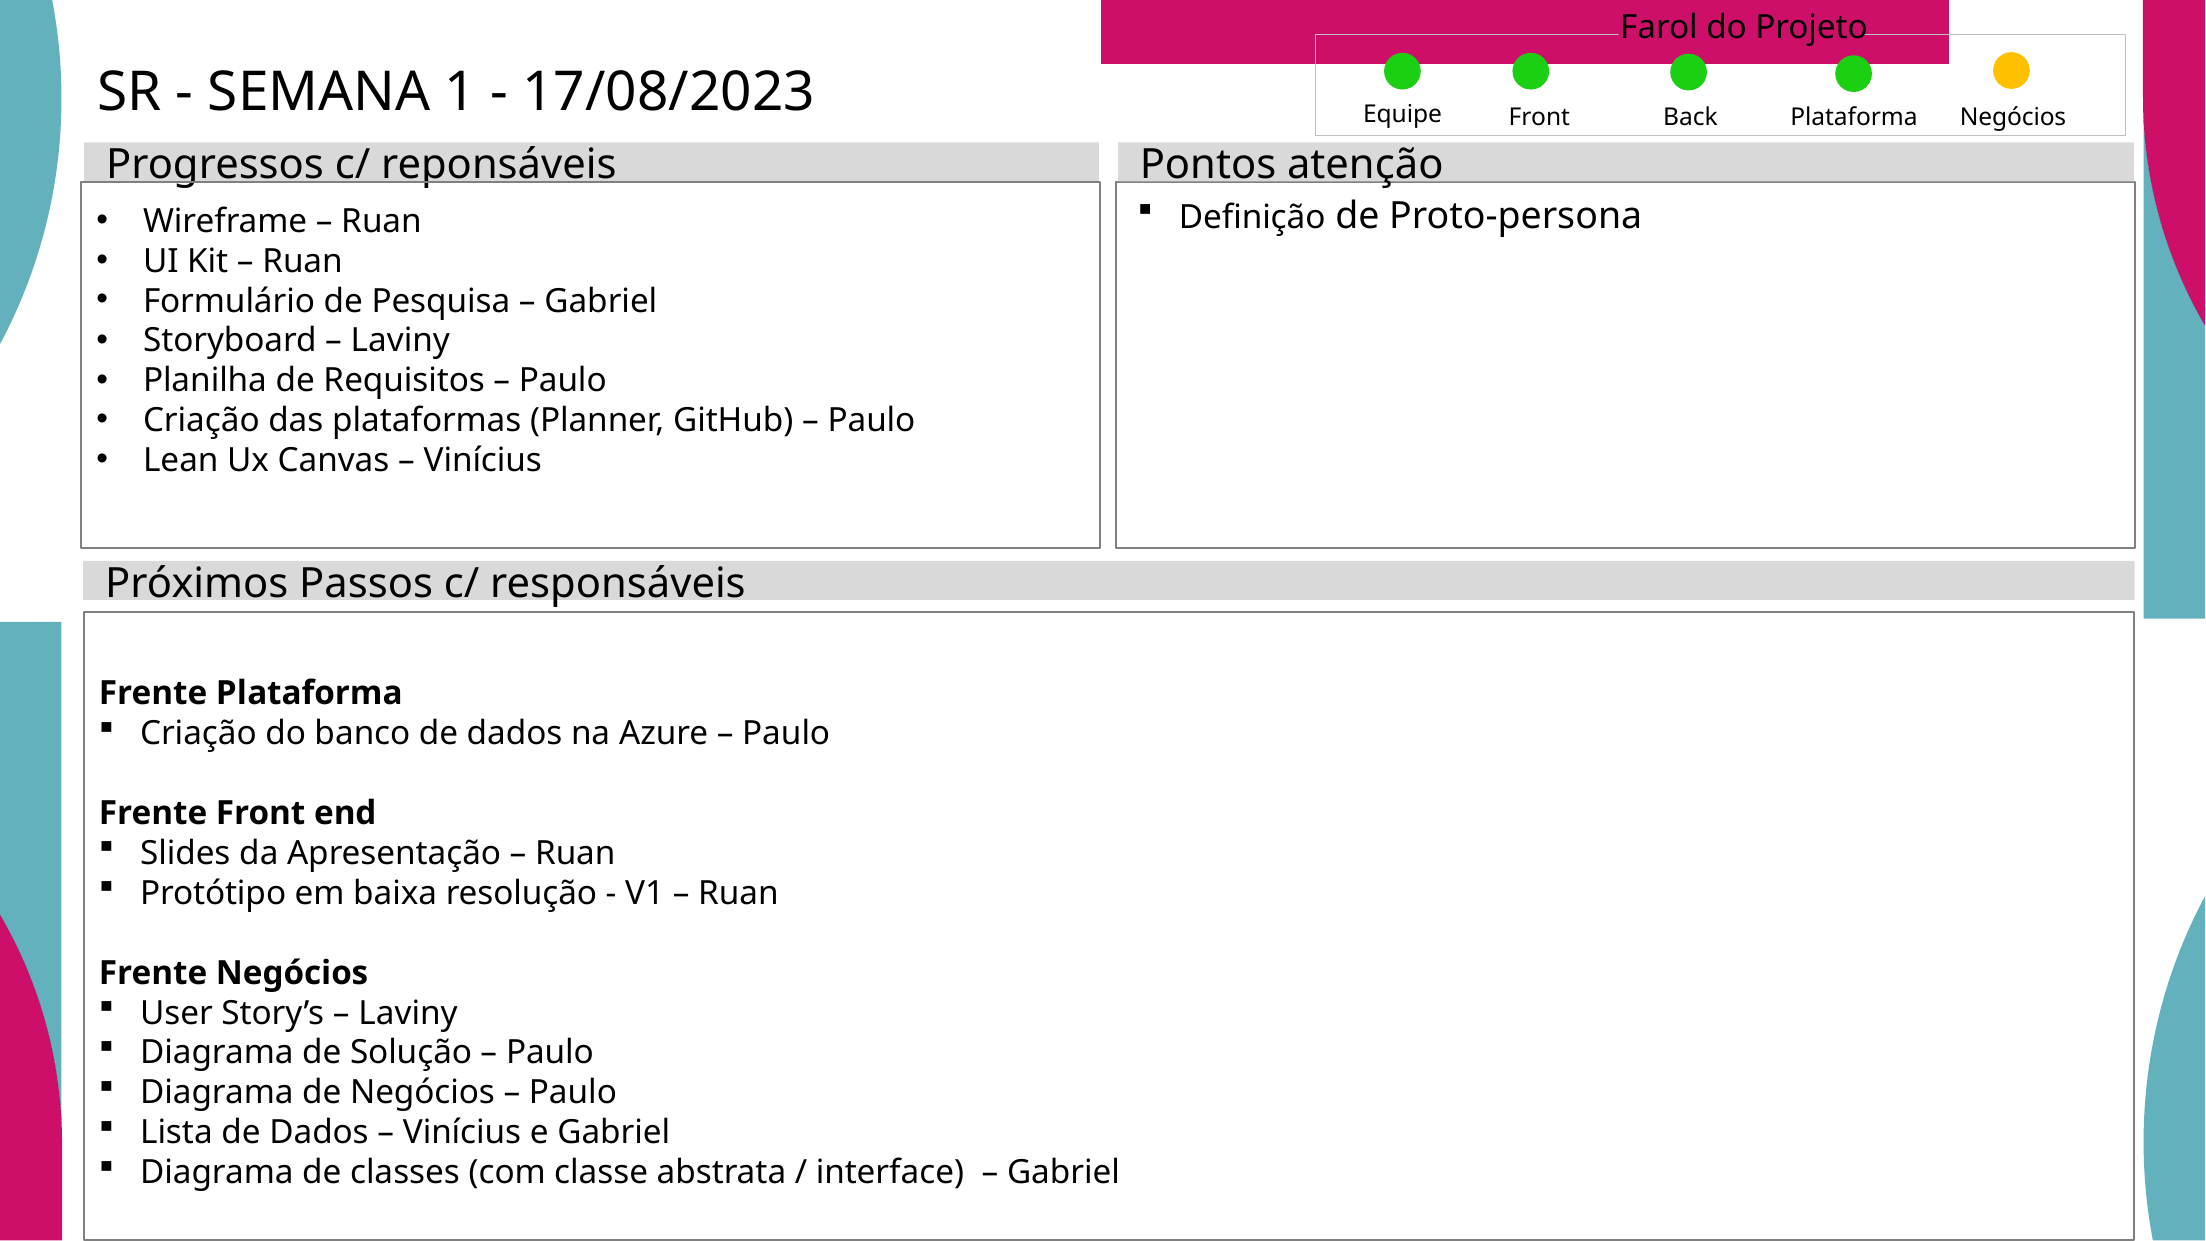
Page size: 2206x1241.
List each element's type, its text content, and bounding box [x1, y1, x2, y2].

text_box Próximos Passos c/ responsáveis [83, 560, 2135, 600]
text_box Wireframe – Ruan UI Kit – Ruan Formulário de Pesquisa – Gabriel Storyboard – Laviny Planilha de Requisitos – Paulo Criação das plataformas (Planner, GitHub) – Paulo Lean Ux Canvas – Vinícius [79, 179, 1102, 550]
text_box SR - SEMANA 1 - 17/08/2023 [79, 62, 2065, 195]
text_box Frente Plataforma Criação do banco de dados na Azure – Paulo Frente Front end Slides da Apresentação – Ruan Protótipo em baixa resolução - V1 – Ruan Frente Negócios User Story’s – Laviny Diagrama de Solução – Paulo Diagrama de Negócios – Paulo Lista de Dados – Vinícius e Gabriel Diagrama de classes (com classe abstrata / interface) – Gabriel [82, 609, 2136, 1241]
text_box [1313, 32, 2127, 138]
text_box Definição de Proto-persona [1122, 183, 2135, 244]
text_box [1114, 179, 2137, 550]
text_box Farol do Projeto [1616, 9, 1863, 48]
text_box Progressos c/ reponsáveis [84, 142, 1099, 179]
text_box Pontos atenção [1117, 142, 2134, 182]
